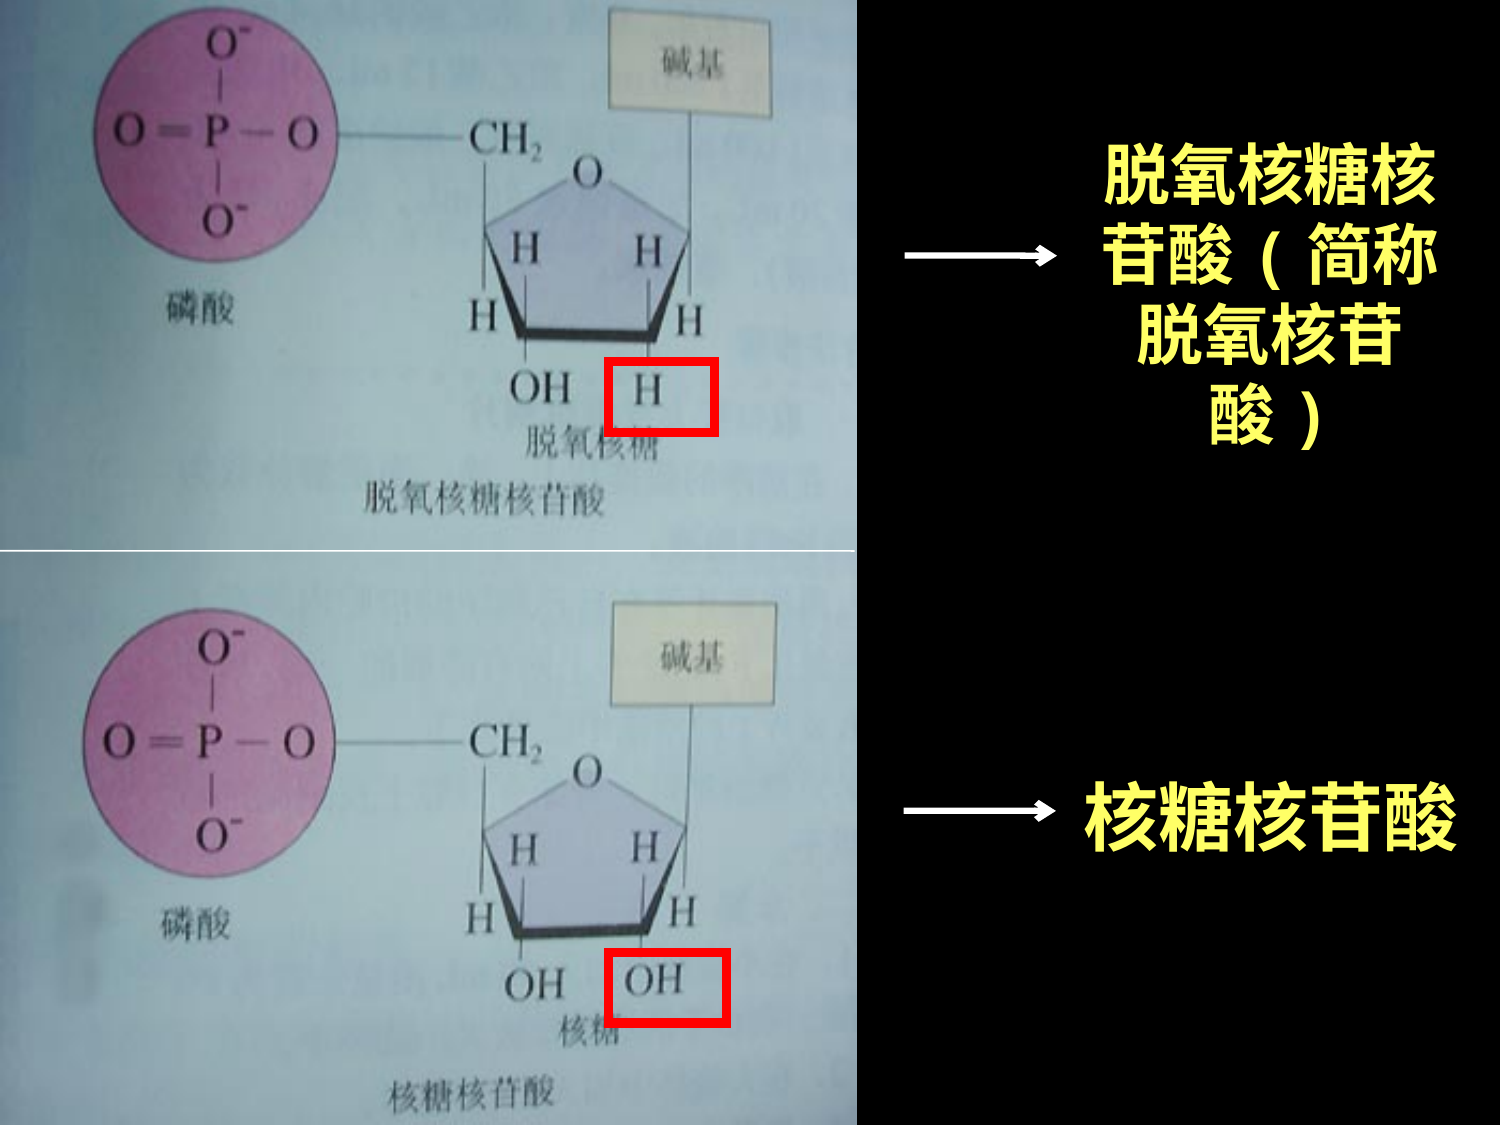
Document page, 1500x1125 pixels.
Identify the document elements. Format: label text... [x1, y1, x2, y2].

text_box 脱氧核糖核苷酸(简称脱氧核苷酸) [1069, 125, 1472, 460]
text_box 核糖核苷酸 [1068, 763, 1500, 868]
picture [0, 0, 857, 1125]
text_box [903, 803, 1056, 819]
text_box [904, 248, 1058, 263]
